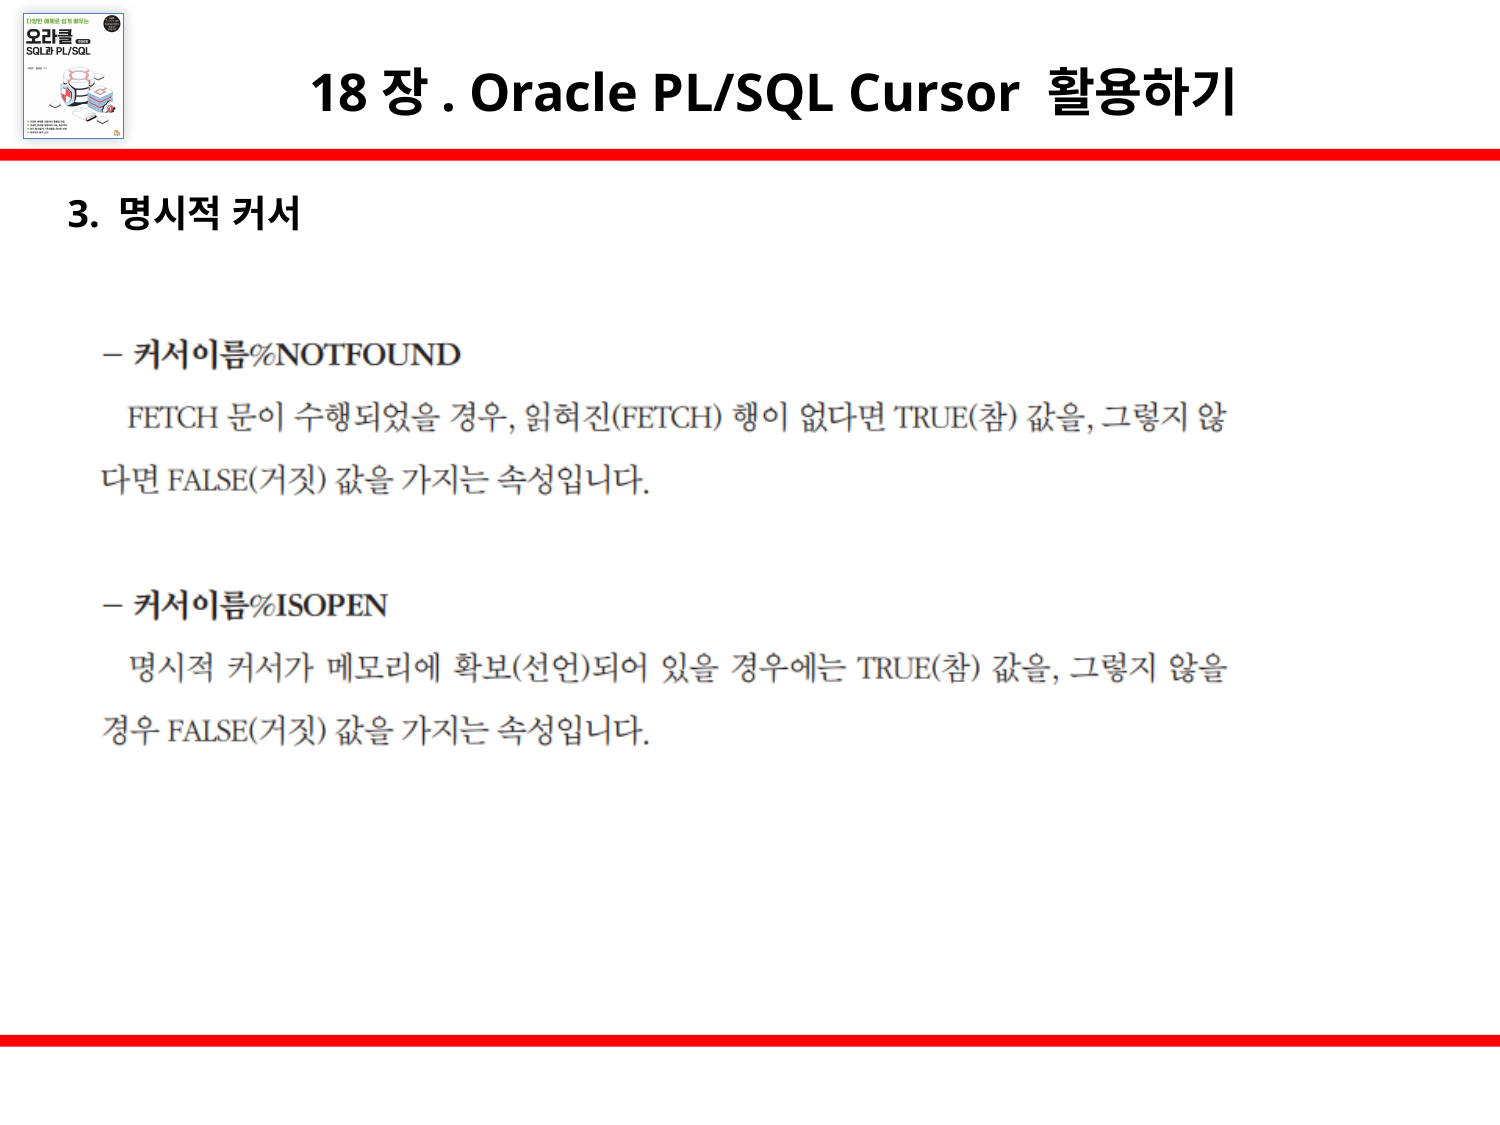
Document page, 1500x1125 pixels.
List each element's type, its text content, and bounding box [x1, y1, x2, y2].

picture [57, 306, 1252, 773]
text_box 3. 명시적 커서 [51, 169, 1236, 256]
text_box [0, 1033, 1500, 1049]
text_box 18장. Oracle PL/SQL Cursor 활용하기 [204, 0, 1343, 151]
picture [23, 13, 125, 140]
text_box [0, 147, 1500, 163]
